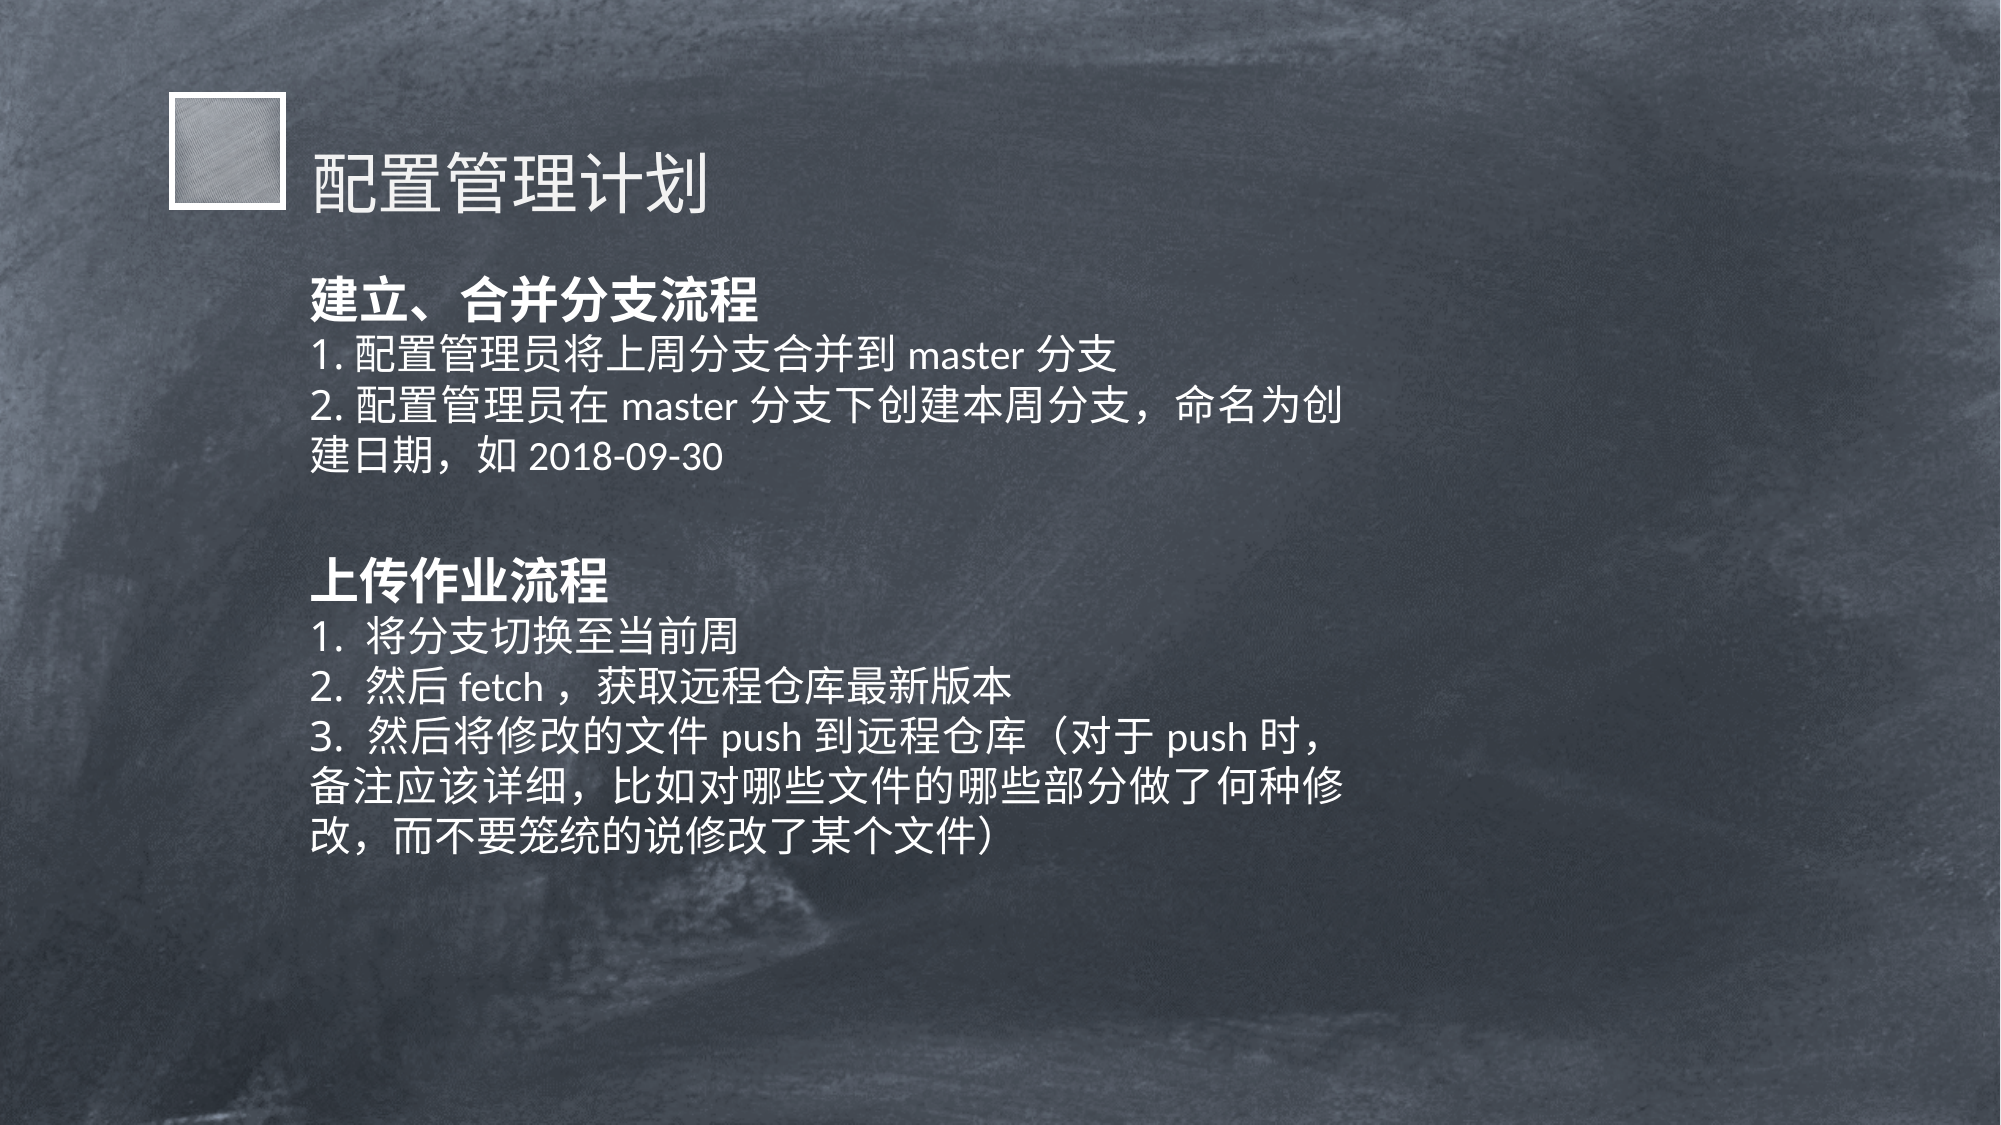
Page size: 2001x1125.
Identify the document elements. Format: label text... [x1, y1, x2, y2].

picture [0, 0, 2001, 1125]
text_box 上传作业流程 1. 将分支切换至当前周 2. 然后fetch，获取远程仓库最新版本 3. 然后将修改的文件push到远程仓库（对于push时，备注应该详细，比如对哪些文件的哪些部分做了何种修改，而不要笼统的说修改了某个文件） [294, 542, 1359, 868]
text_box 配置管理计划 [296, 54, 727, 229]
text_box [171, 94, 284, 208]
text_box 建立、合并分支流程 1.配置管理员将上周分支合并到master分支 2.配置管理员在master分支下创建本周分支，命名为创建日期，如2018-09-30 [294, 260, 1359, 486]
